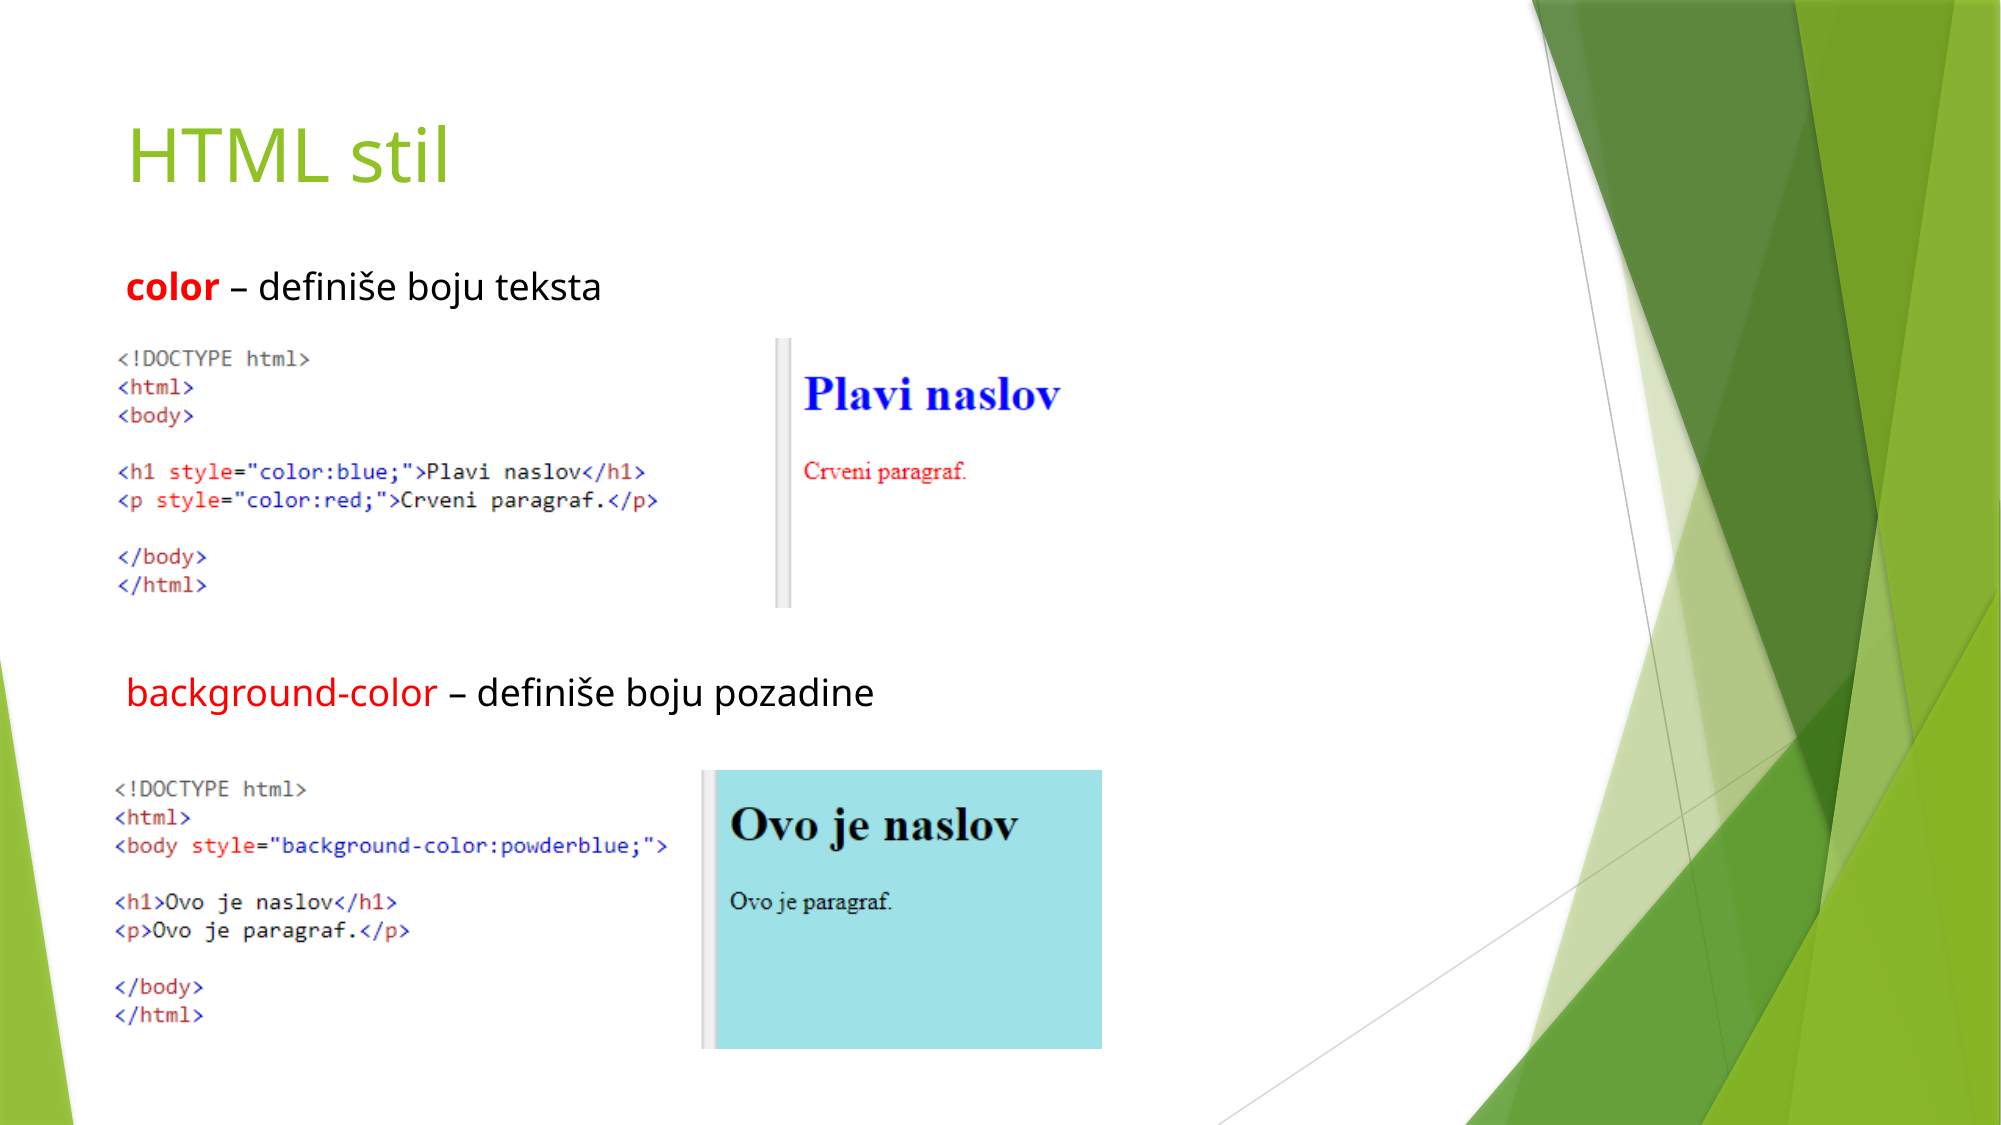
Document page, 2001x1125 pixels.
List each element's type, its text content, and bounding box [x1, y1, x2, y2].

text_box background-color – definiše boju pozadine [111, 661, 1133, 722]
title HTML stil [111, 99, 1522, 317]
picture [110, 770, 1103, 1050]
text_box color – definiše boju teksta [111, 256, 762, 316]
picture [110, 337, 1087, 608]
